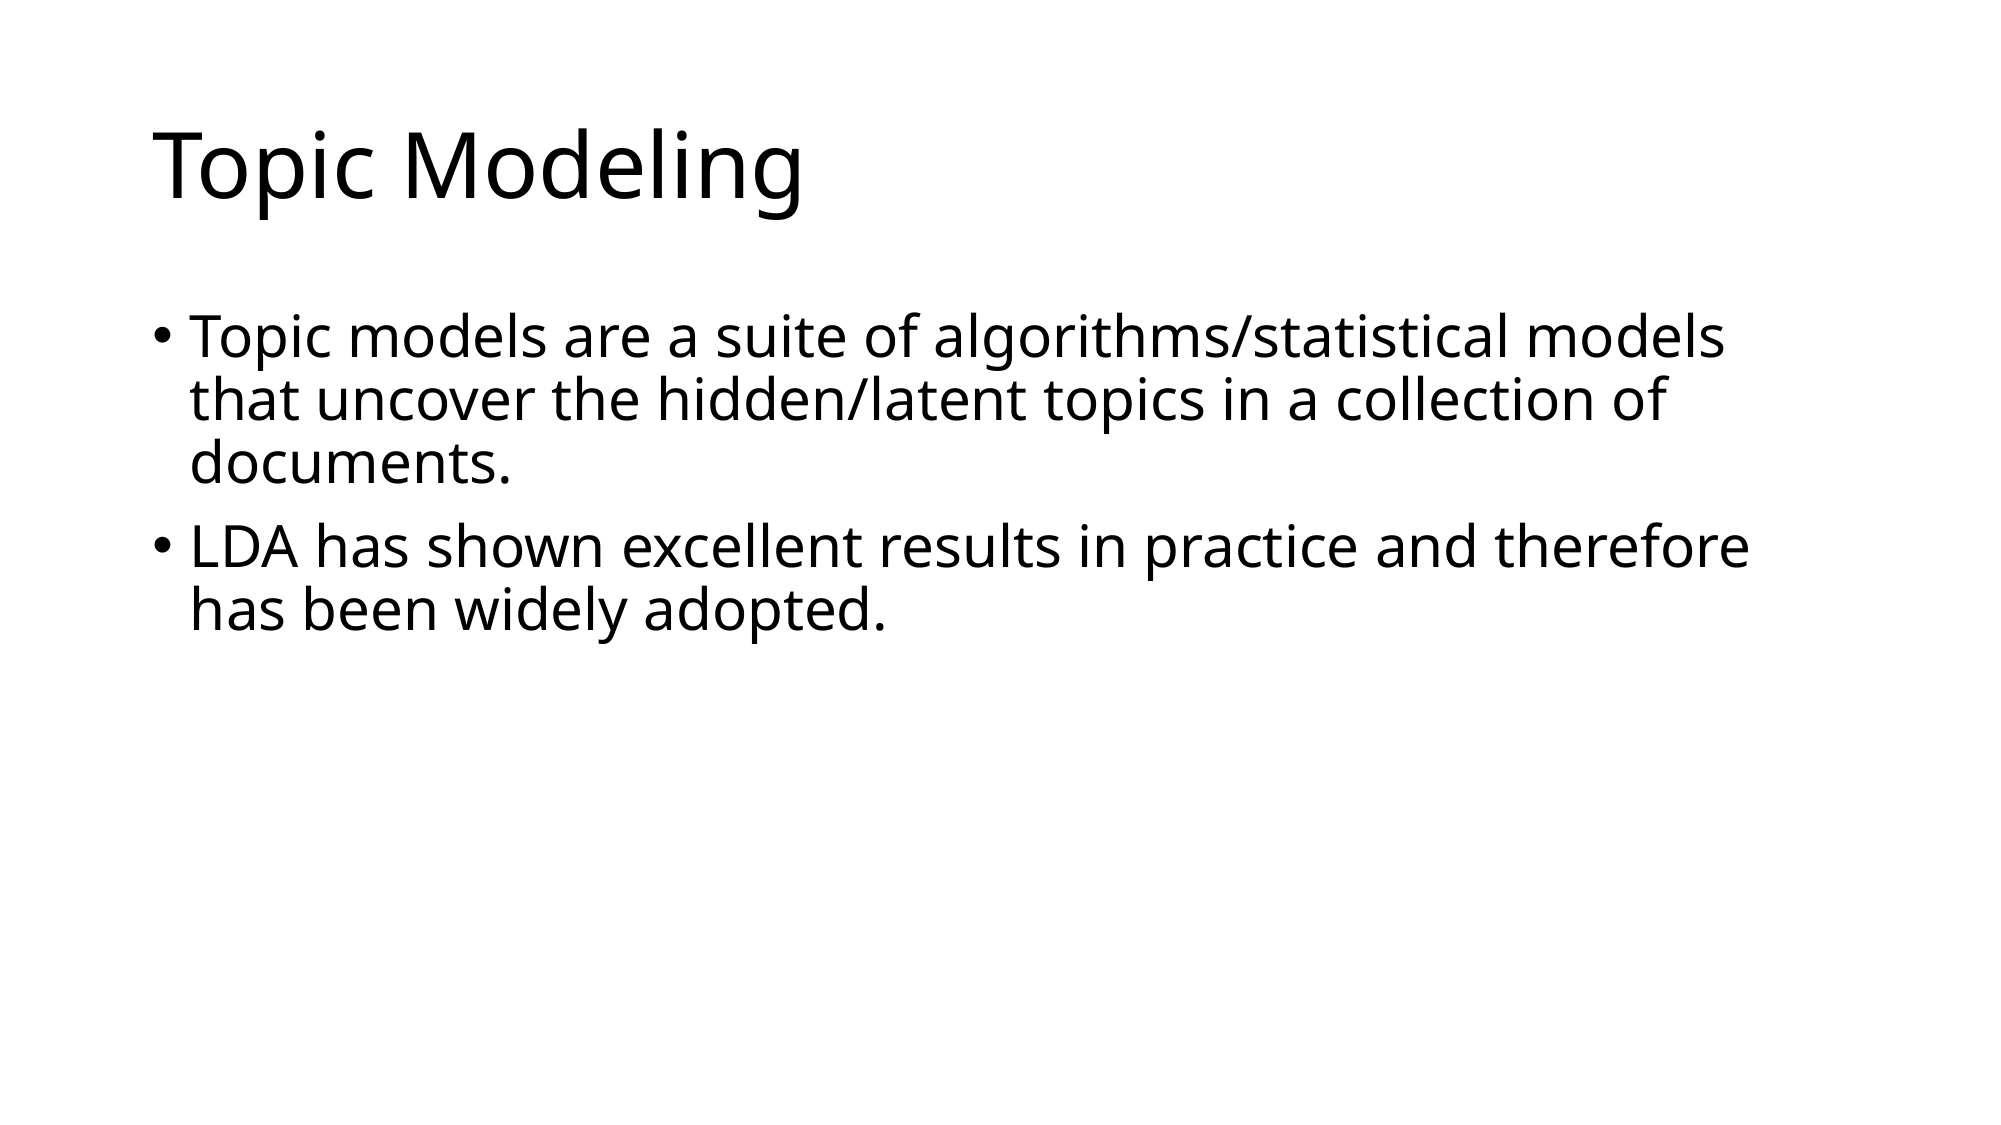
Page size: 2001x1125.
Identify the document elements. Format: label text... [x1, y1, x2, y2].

title Topic Modeling [137, 59, 1863, 278]
list Topic models are a suite of algorithms/statistical models that uncover the hidden/latent topics in a collection of documents. LDA has shown excellent results in practice and therefore has been widely adopted. [137, 299, 1863, 1014]
